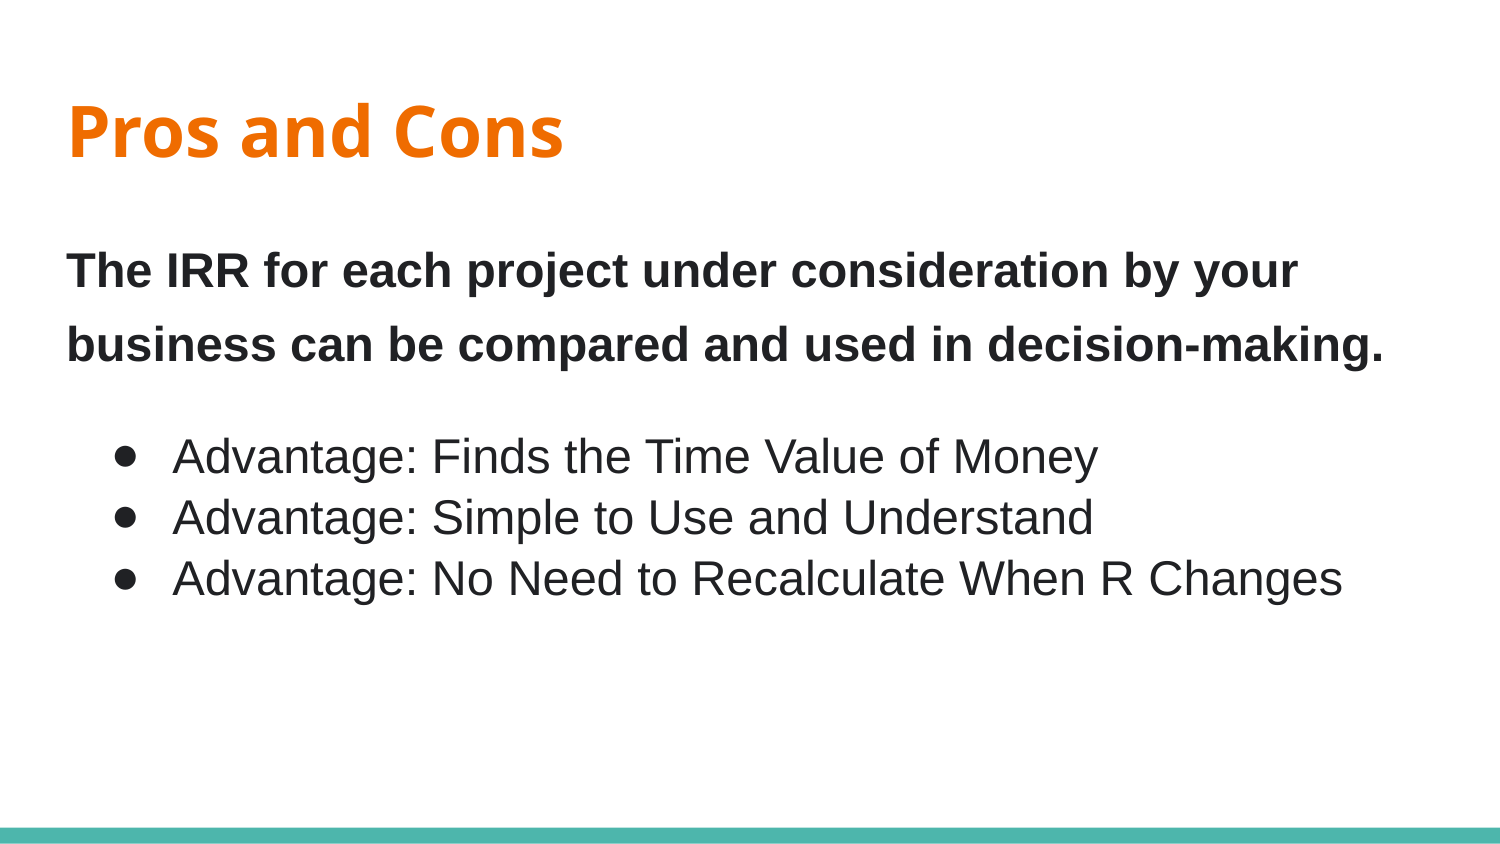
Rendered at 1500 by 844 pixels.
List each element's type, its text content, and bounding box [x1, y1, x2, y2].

list The IRR for each project under consideration by your business can be compared and used in decision-making. Advantage: Finds the Time Value of Money Advantage: Simple to Use and Understand Advantage: No Need to Recalculate When R Changes [51, 207, 1449, 750]
title Pros and Cons [51, 71, 1449, 188]
